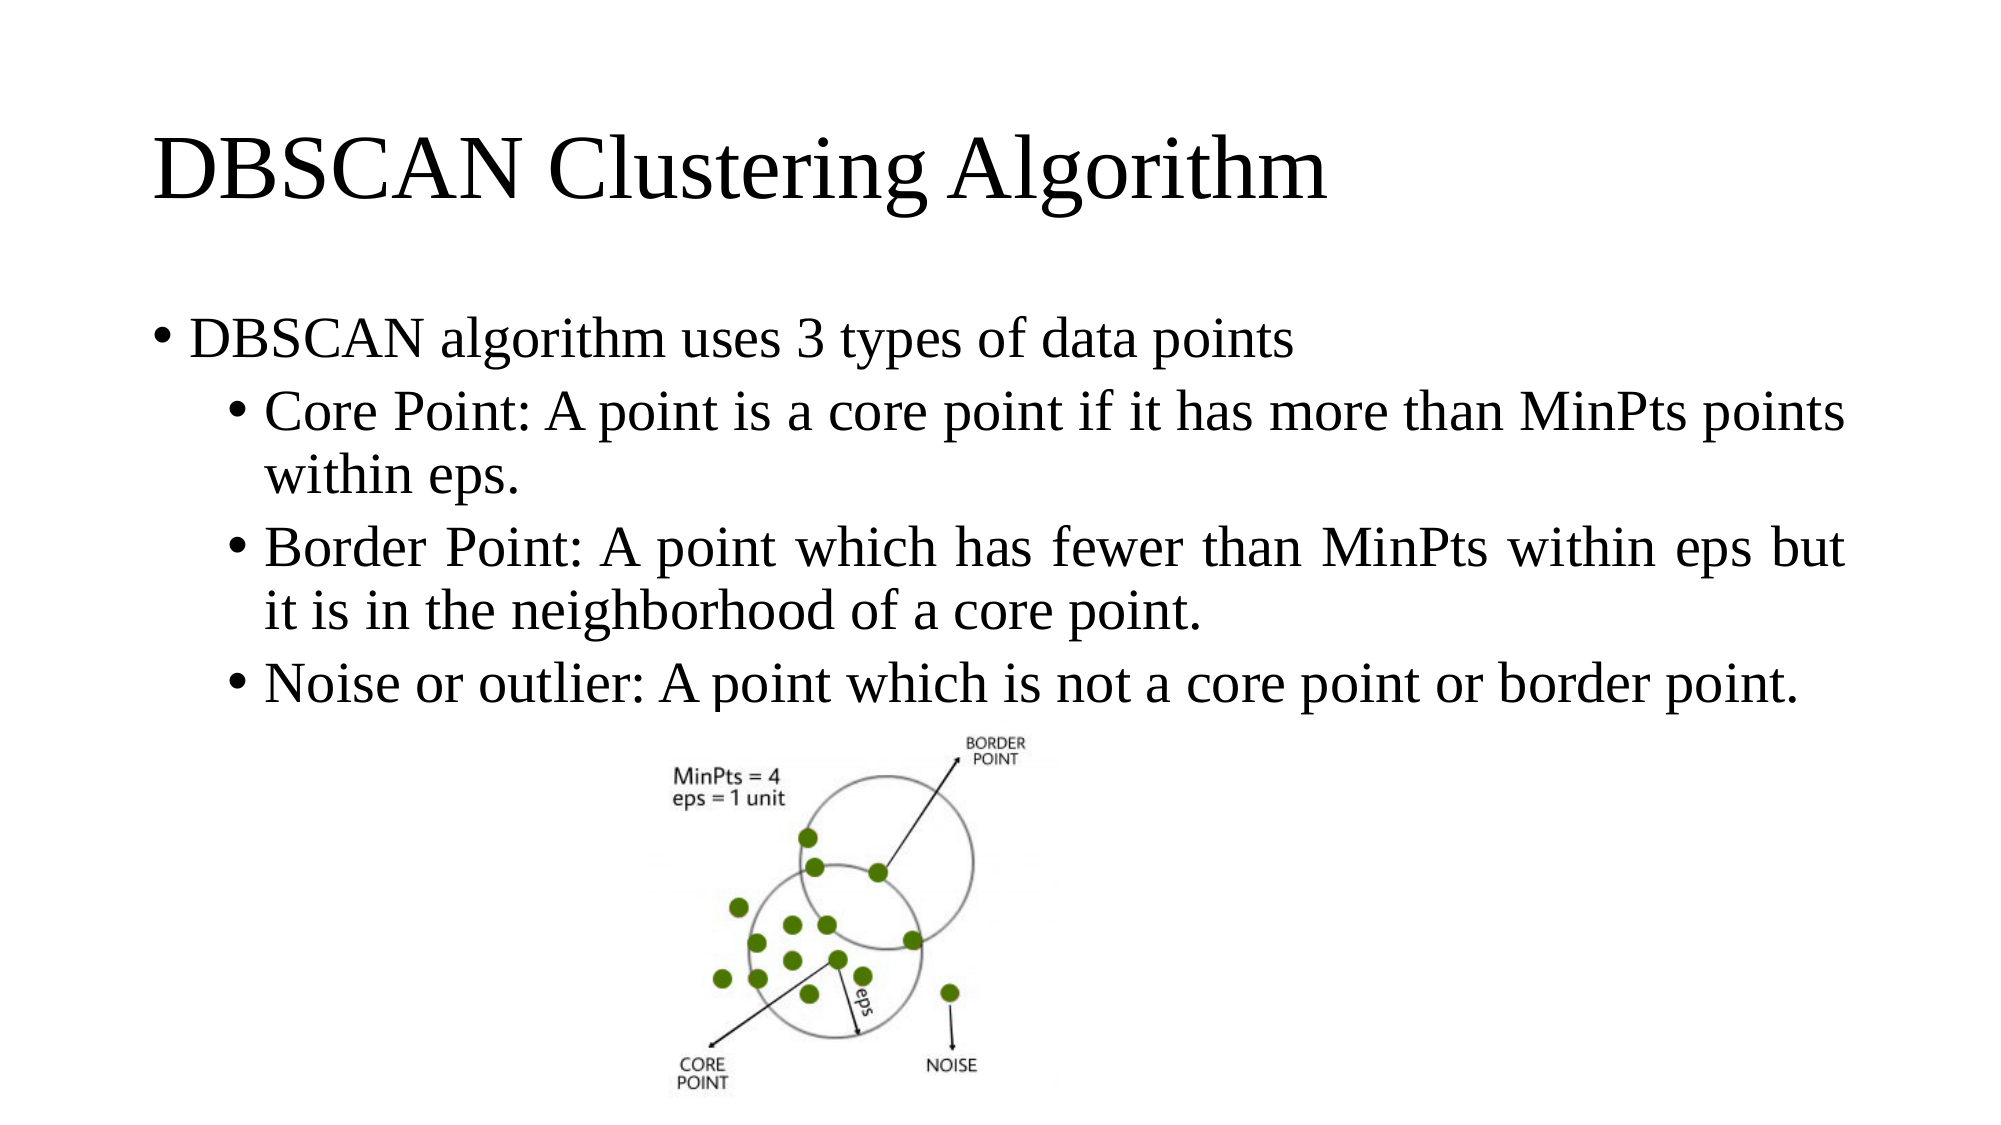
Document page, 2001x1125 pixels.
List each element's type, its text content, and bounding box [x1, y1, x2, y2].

picture [646, 712, 1060, 1125]
title DBSCAN Clustering Algorithm [137, 59, 1863, 278]
list DBSCAN algorithm uses 3 types of data points Core Point: A point is a core point if it has more than MinPts points within eps. Border Point: A point which has fewer than MinPts within eps but it is in the neighborhood of a core point. Noise or outlier: A point which is not a core point or border point. [137, 299, 1863, 1014]
